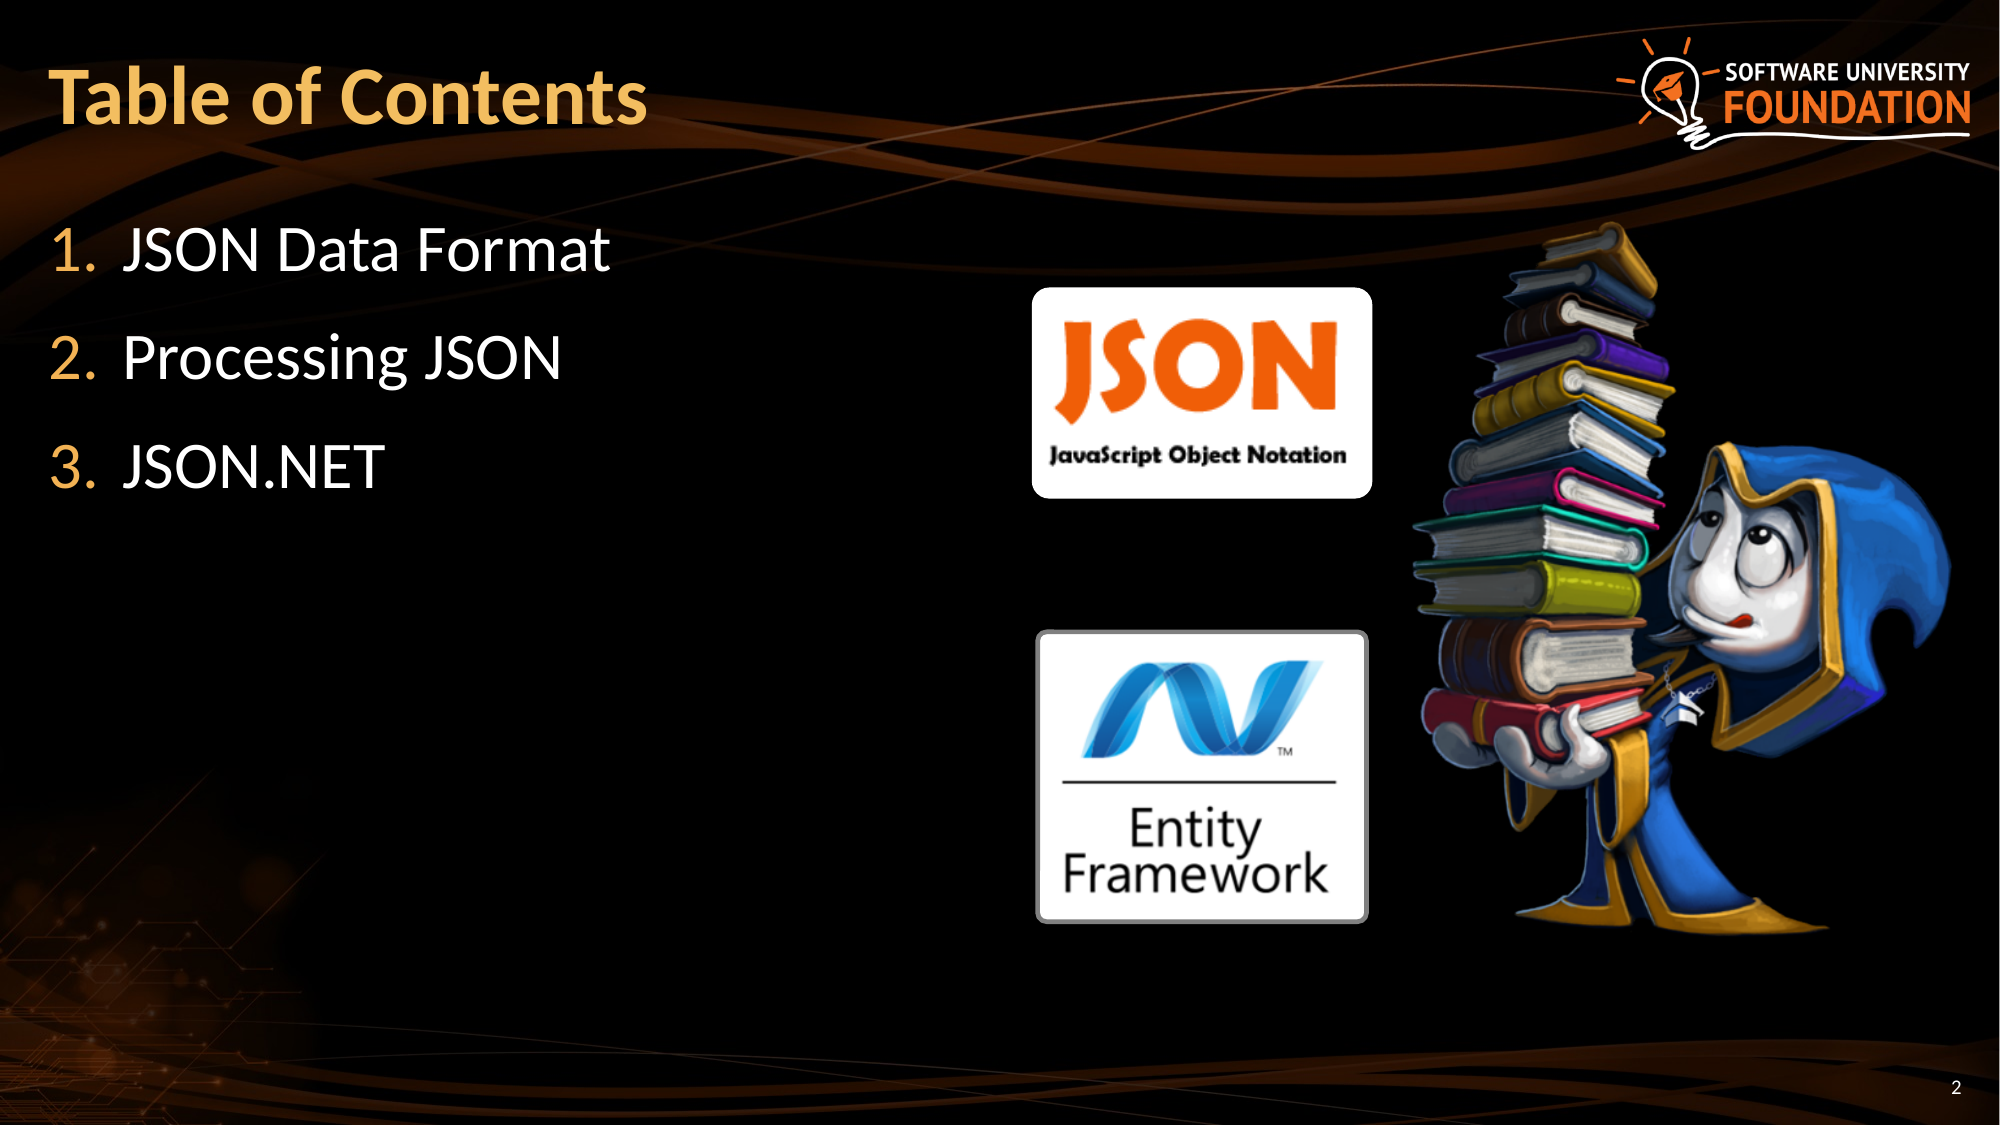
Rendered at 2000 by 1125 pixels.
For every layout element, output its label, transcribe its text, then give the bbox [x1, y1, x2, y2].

picture [0, 0, 2000, 1125]
slide_number 2 [1897, 1070, 1968, 1103]
title Table of Contents [30, 6, 1602, 189]
list JSON Data Format Processing JSON JSON.NET [31, 195, 1968, 1103]
